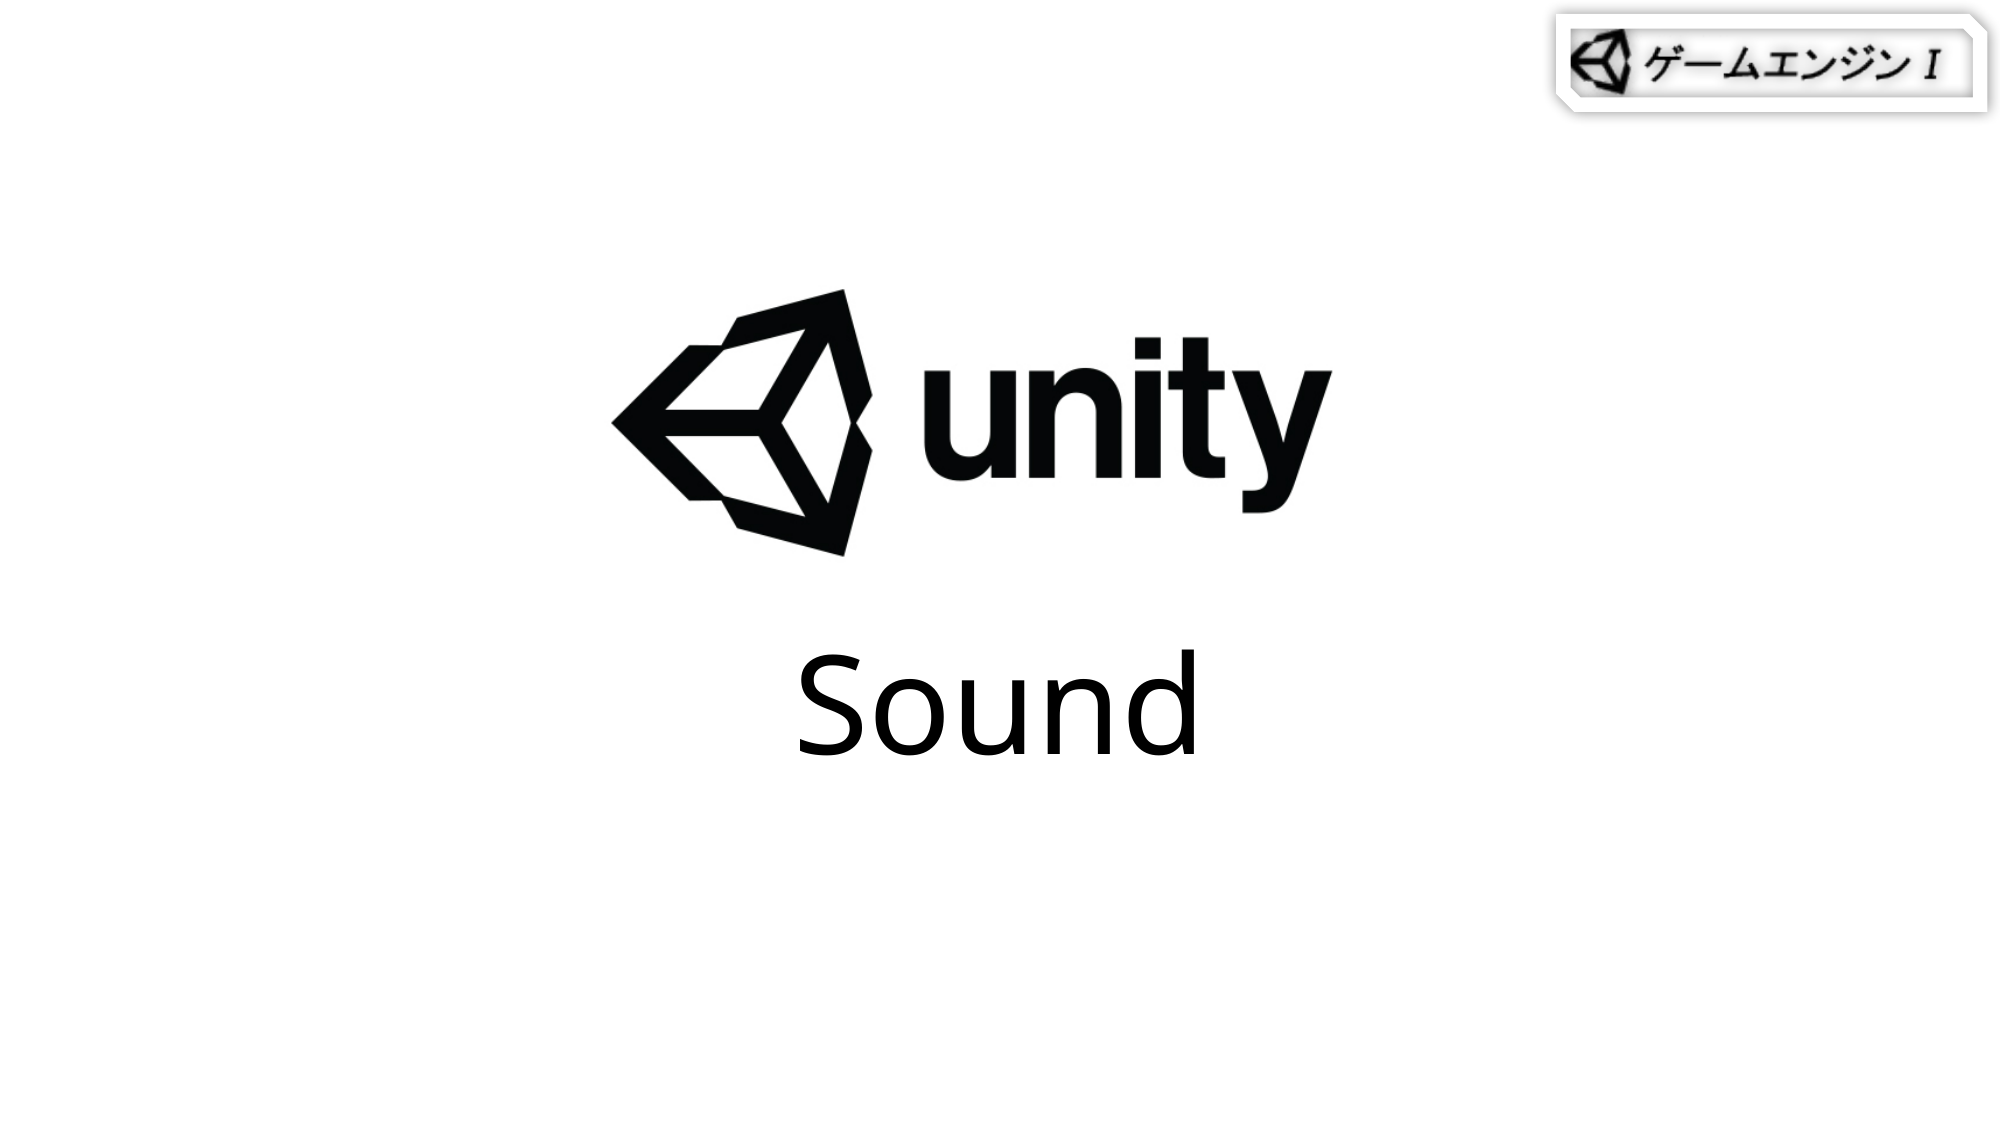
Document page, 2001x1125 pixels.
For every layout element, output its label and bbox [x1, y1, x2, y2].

picture [287, 21, 1981, 799]
